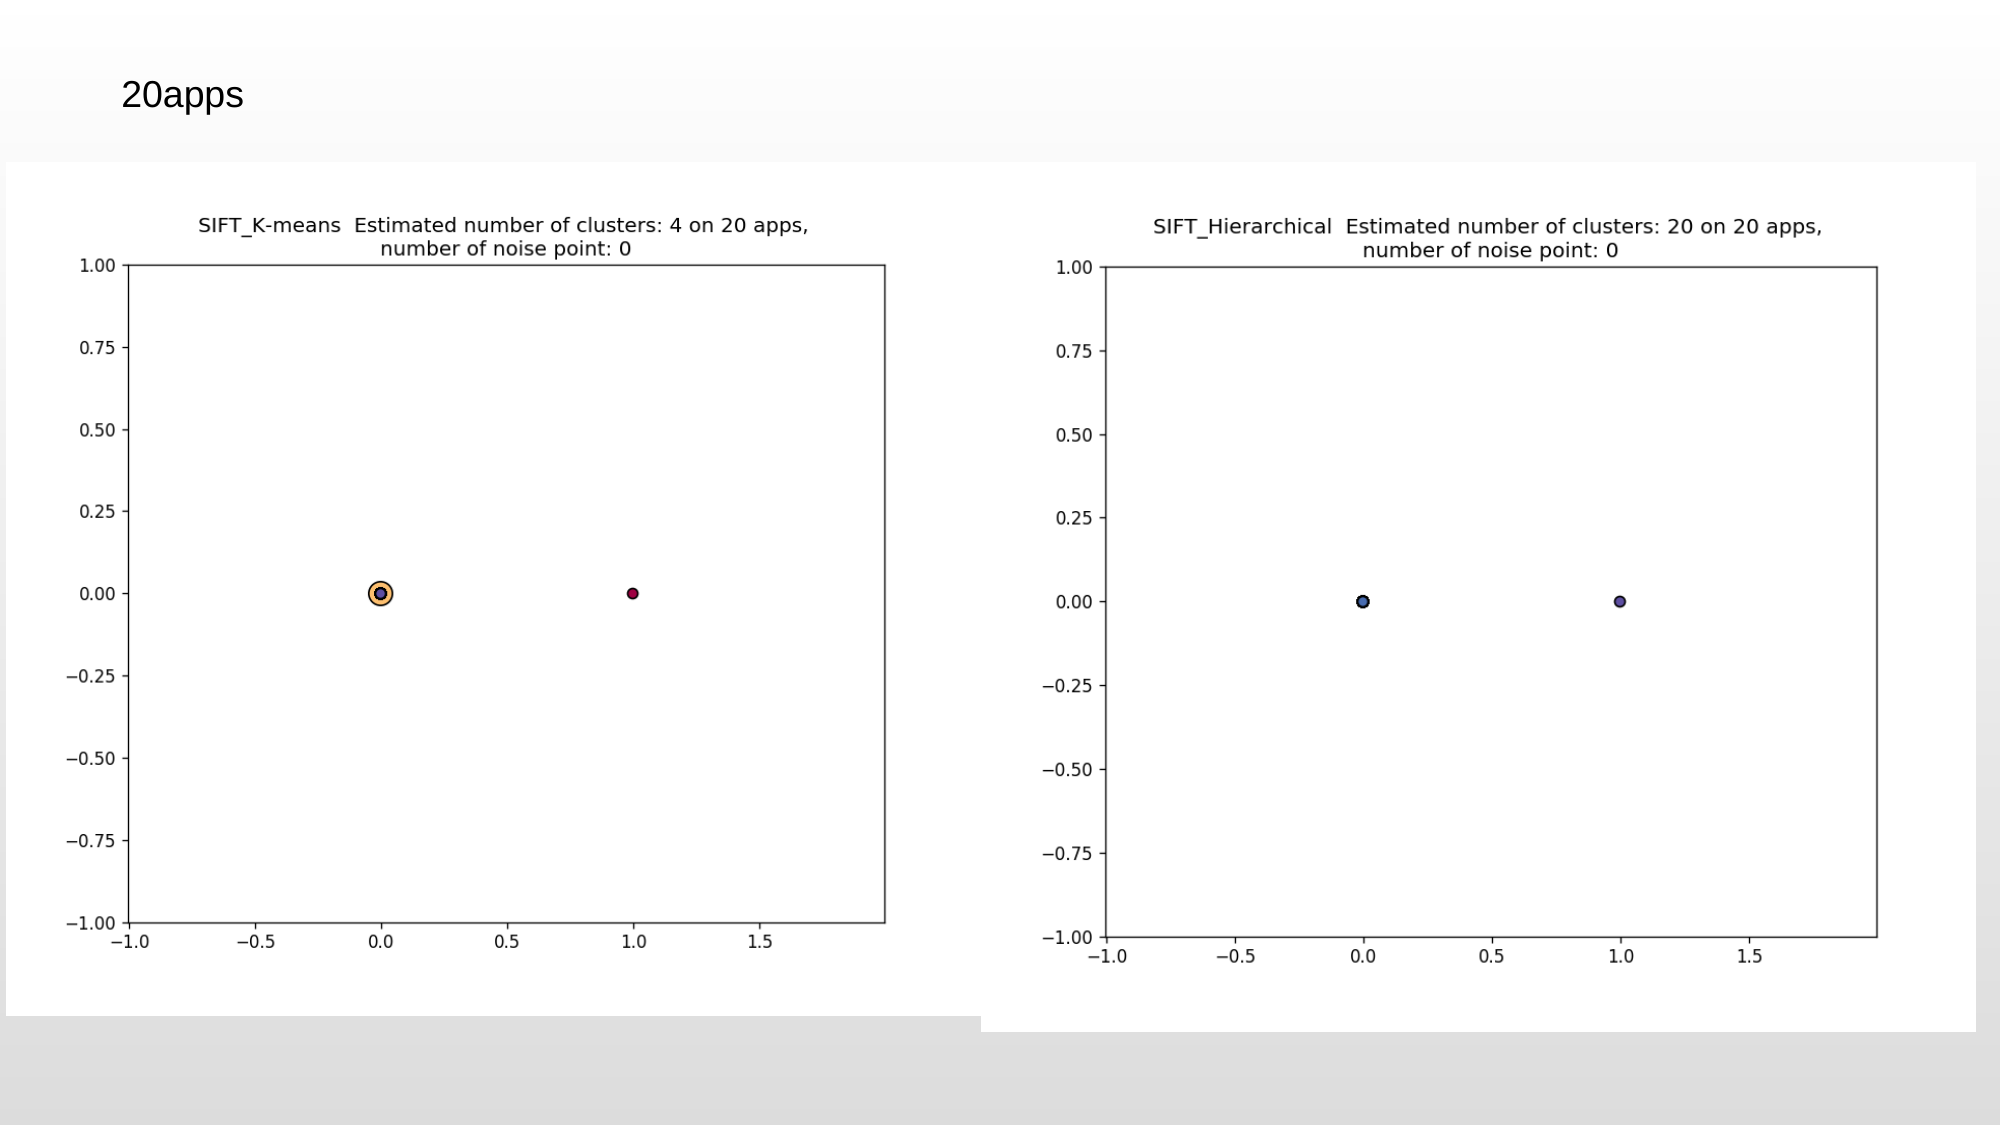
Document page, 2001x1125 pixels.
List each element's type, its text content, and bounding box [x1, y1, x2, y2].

picture [6, 162, 1976, 1032]
text_box 20apps [106, 62, 259, 123]
